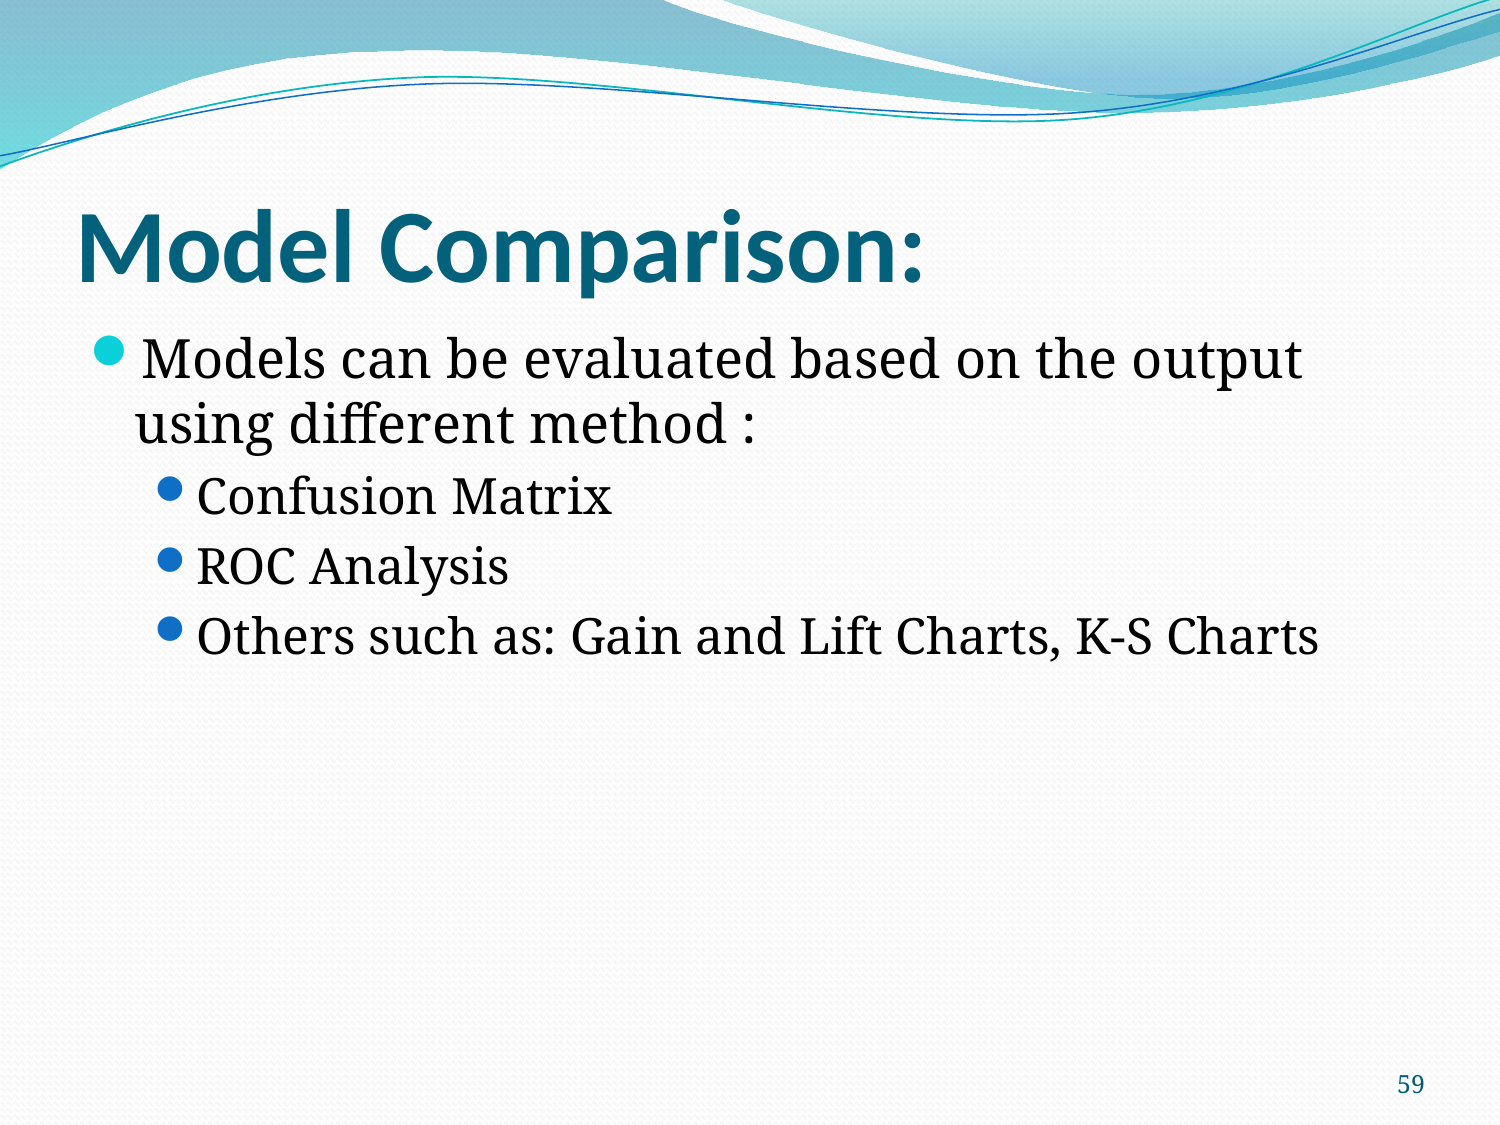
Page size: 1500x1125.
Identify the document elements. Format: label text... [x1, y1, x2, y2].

slide_number 59 [1299, 1042, 1425, 1103]
title Model Comparison: [75, 115, 1425, 303]
list Models can be evaluated based on the output using different method : Confusion Matrix ROC Analysis Others such as: Gain and Lift Charts, K-S Charts [75, 317, 1425, 1038]
